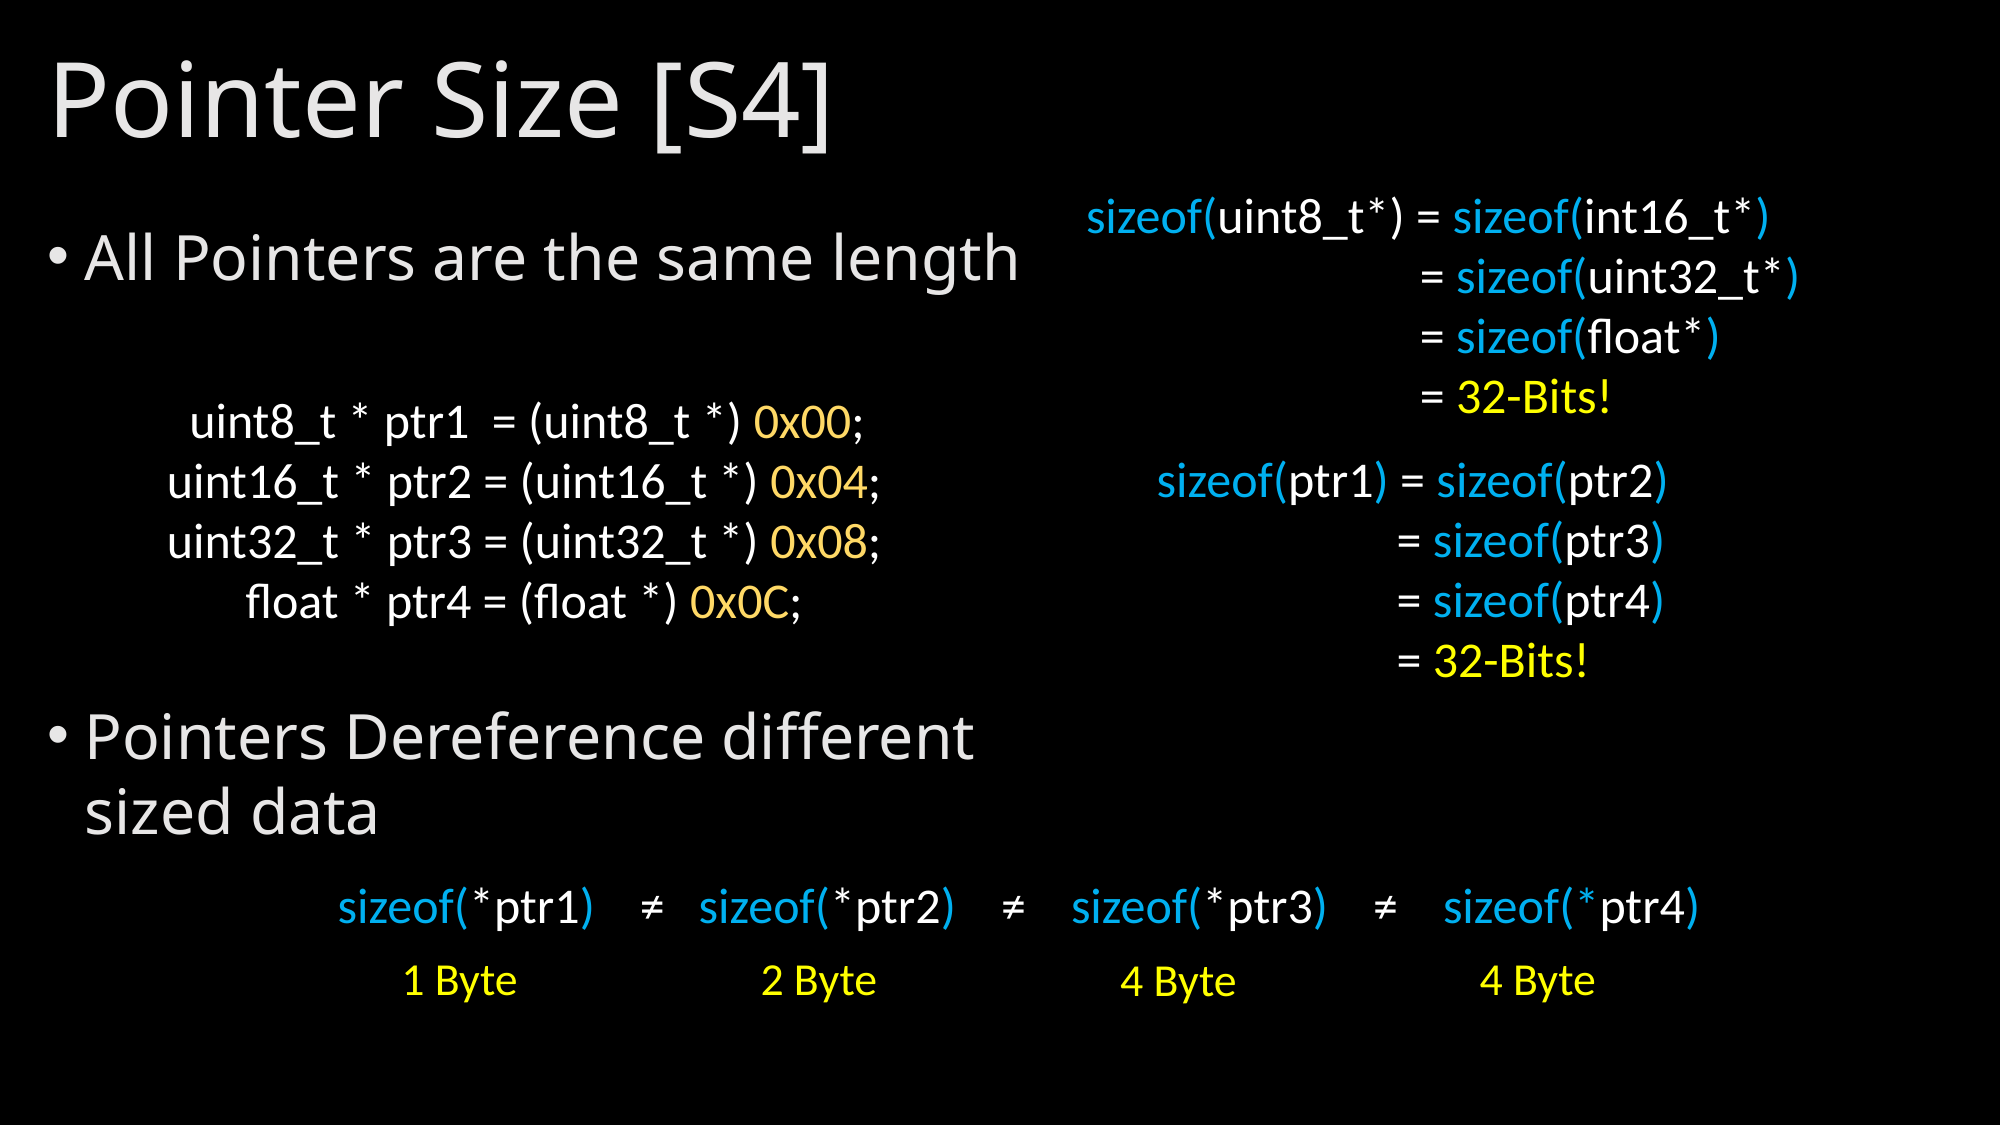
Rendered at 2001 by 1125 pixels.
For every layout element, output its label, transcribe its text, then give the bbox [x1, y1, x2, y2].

text_box sizeof(ptr1) = sizeof(ptr2) = sizeof(ptr3) = sizeof(ptr4) = 32-Bits! [1141, 439, 1695, 695]
text_box uint8_t * ptr1 = (uint8_t *) 0x00; uint16_t * ptr2 = (uint16_t *) 0x04; uint32_t * ptr3 = (uint32_t *) 0x08; float * ptr4 = (float *) 0x0C; [152, 380, 940, 636]
text_box 1 Byte [386, 941, 533, 1012]
text_box 4 Byte [1464, 942, 1612, 1013]
text_box sizeof(uint8_t*) = sizeof(int16_t*) = sizeof(uint32_t*) = sizeof(float*) = 32-Bits! [1071, 176, 1816, 431]
text_box 2 Byte [745, 941, 893, 1012]
text_box 4 Byte [1105, 943, 1252, 1014]
title Pointer Size [S4] [32, 31, 1966, 177]
text_box All Pointers are the same length Pointers Dereference different sized data [32, 210, 1105, 1002]
text_box sizeof(*ptr1) ≠ sizeof(*ptr2) ≠ sizeof(*ptr3) ≠ sizeof(*ptr4) [322, 866, 1716, 941]
